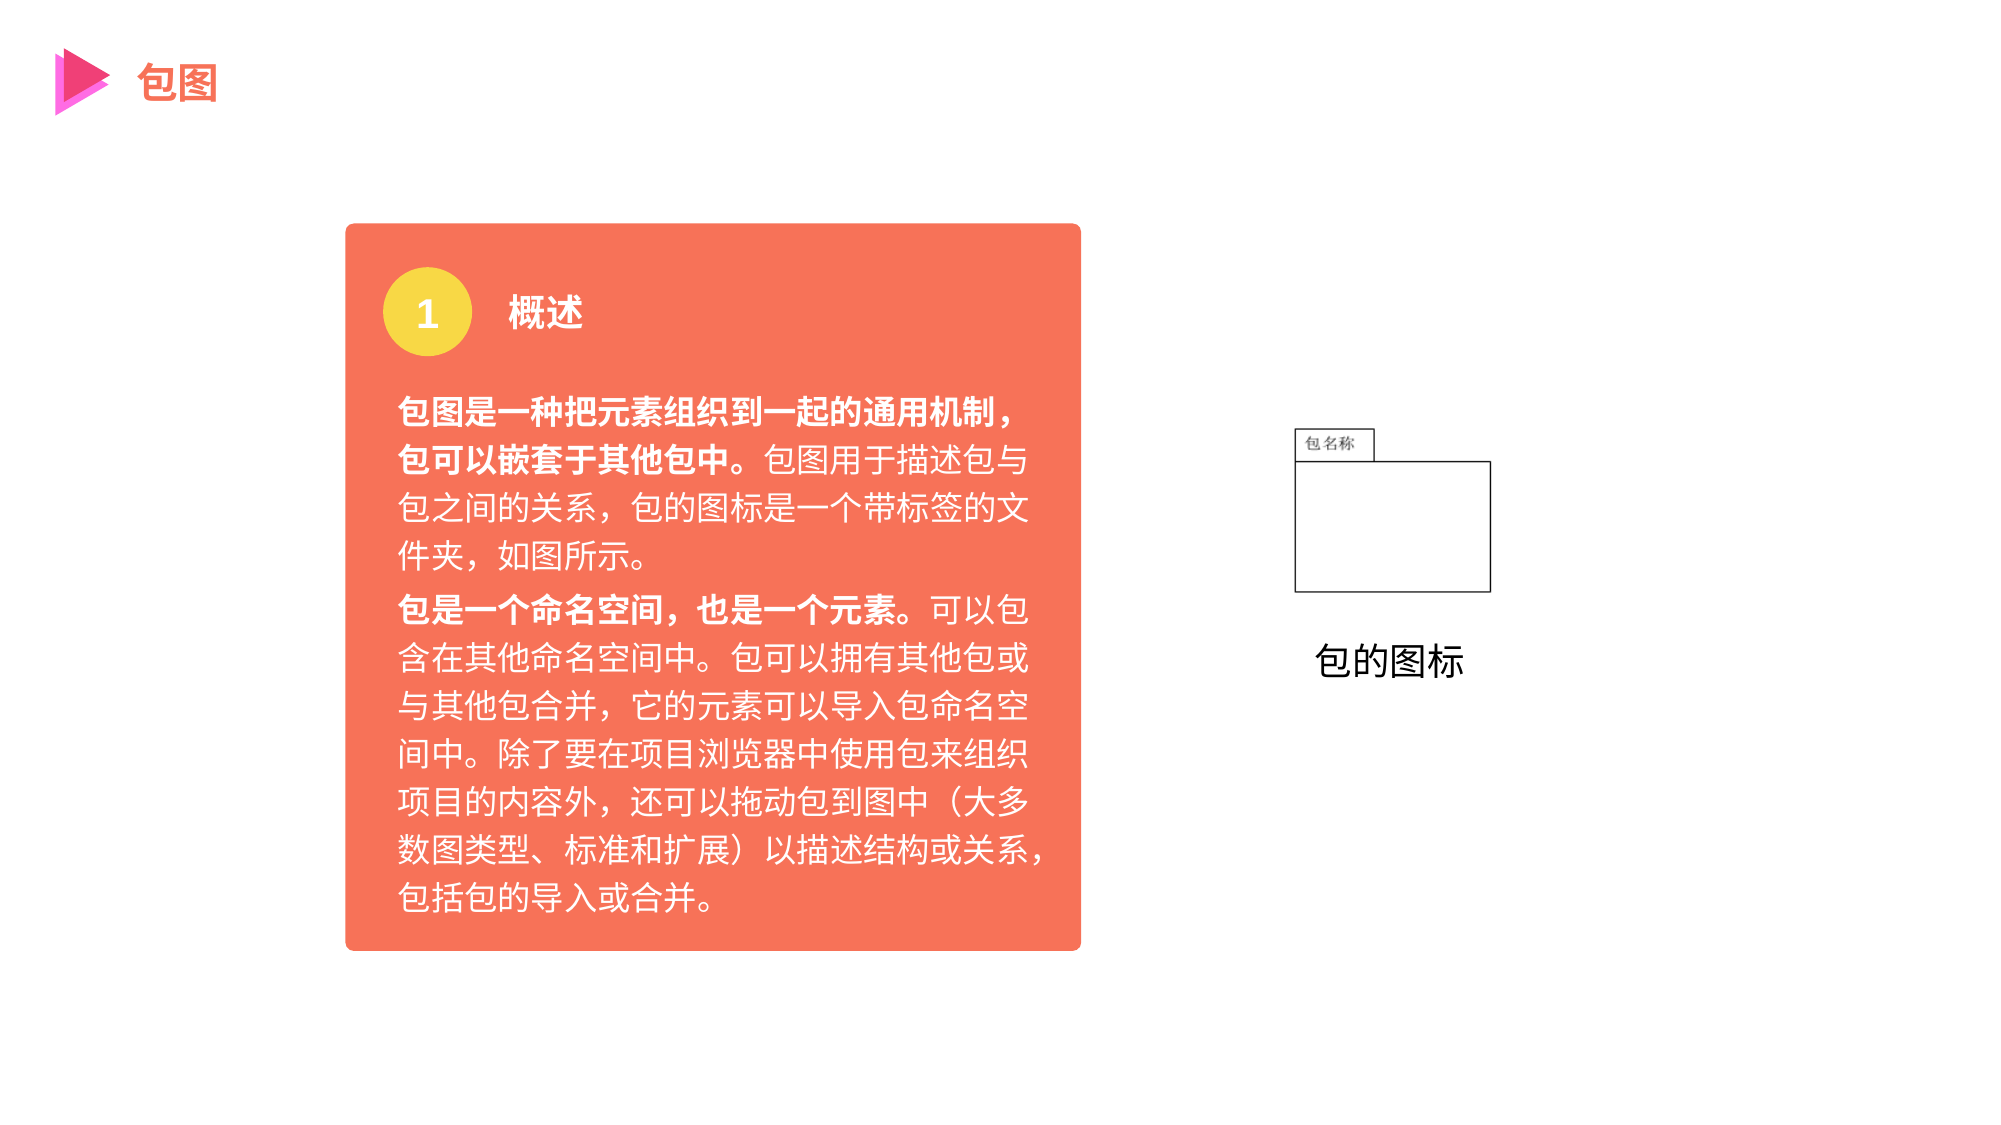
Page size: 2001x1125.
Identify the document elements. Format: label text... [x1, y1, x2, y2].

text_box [55, 48, 111, 116]
text_box 1 [382, 266, 474, 358]
text_box 包图是一种把元素组织到一起的通用机制，包可以嵌套于其他包中。包图用于描述包与包之间的关系，包的图标是一个带标签的文件夹，如图所示。 包是一个命名空间，也是一个元素。可以包含在其他命名空间中。包可以拥有其他包或与其他包合并，它的元素可以导入包命名空间中。除了要在项目浏览器中使用包来组织项目的内容外，还可以拖动包到图中（大多数图类型、标准和扩展）以描述结构或关系，包括包的导入或合并。 [383, 376, 1048, 925]
picture [1231, 411, 1550, 619]
text_box 概述 [494, 281, 818, 342]
text_box 包的图标 [1299, 630, 1480, 690]
text_box 包图 [121, 48, 455, 114]
text_box [344, 222, 1083, 952]
